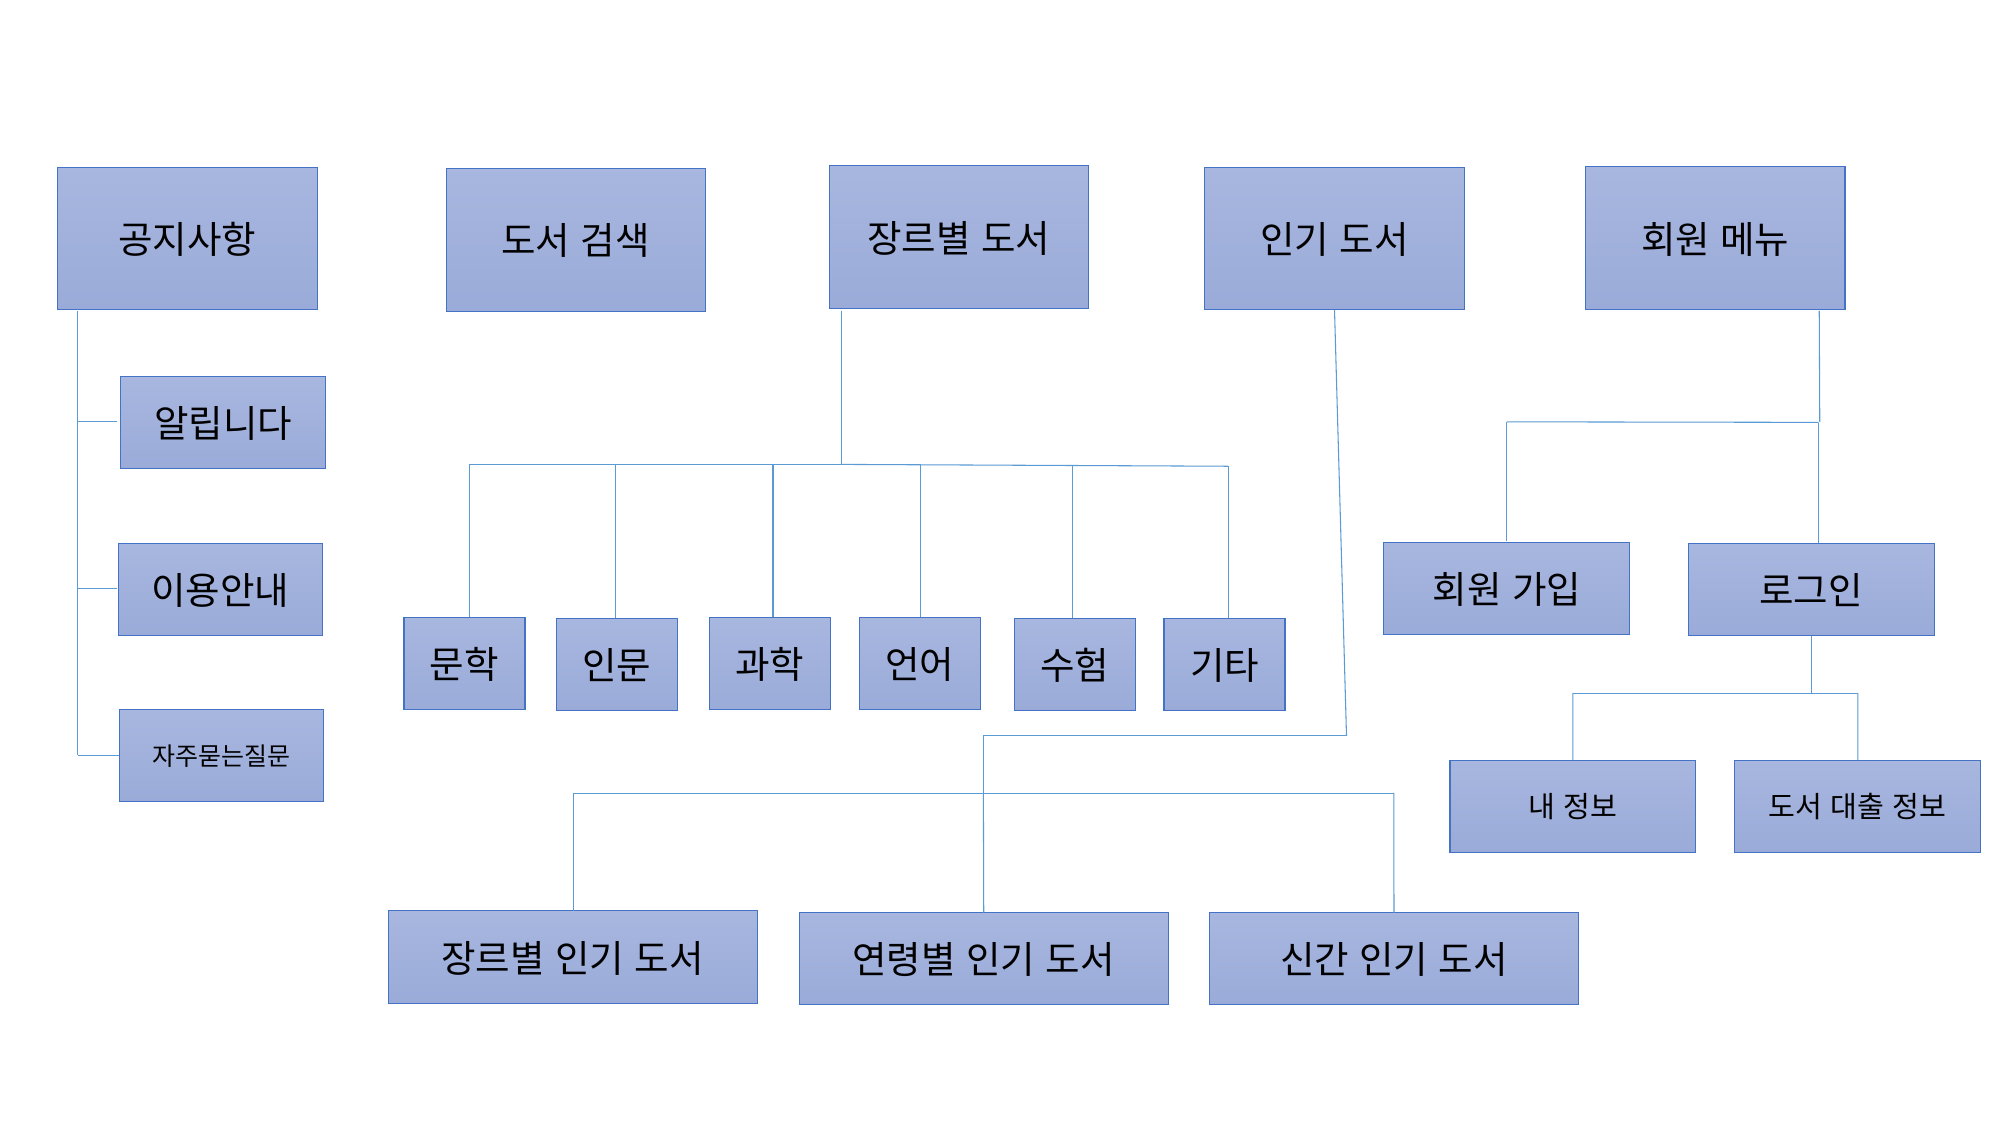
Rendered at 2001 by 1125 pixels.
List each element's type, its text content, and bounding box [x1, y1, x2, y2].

text_box 연령별 인기 도서 [799, 912, 1169, 1005]
text_box 수험 [1014, 618, 1136, 711]
text_box 과학 [709, 617, 831, 710]
text_box 공지사항 [57, 167, 318, 310]
text_box 자주묻는질문 [119, 709, 324, 802]
text_box 이용안내 [118, 543, 323, 636]
text_box 로그인 [1688, 543, 1935, 636]
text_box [575, 351, 883, 578]
text_box 문학 [403, 617, 526, 710]
text_box 회원 메뉴 [1585, 166, 1846, 310]
text_box 신간 인기 도서 [1209, 912, 1579, 1005]
text_box 알립니다 [120, 376, 326, 469]
text_box 장르별 도서 [829, 165, 1089, 309]
text_box 인문 [556, 618, 678, 711]
text_box 도서 대출 정보 [1734, 760, 1981, 853]
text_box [1341, 310, 1347, 735]
text_box 기타 [1163, 618, 1286, 711]
text_box 인기 도서 [1204, 167, 1465, 310]
text_box 회원 가입 [1383, 542, 1630, 635]
text_box 언어 [859, 617, 981, 710]
text_box 내 정보 [1449, 760, 1696, 853]
text_box 장르별 인기 도서 [388, 910, 758, 1004]
text_box 도서 검색 [446, 168, 706, 312]
